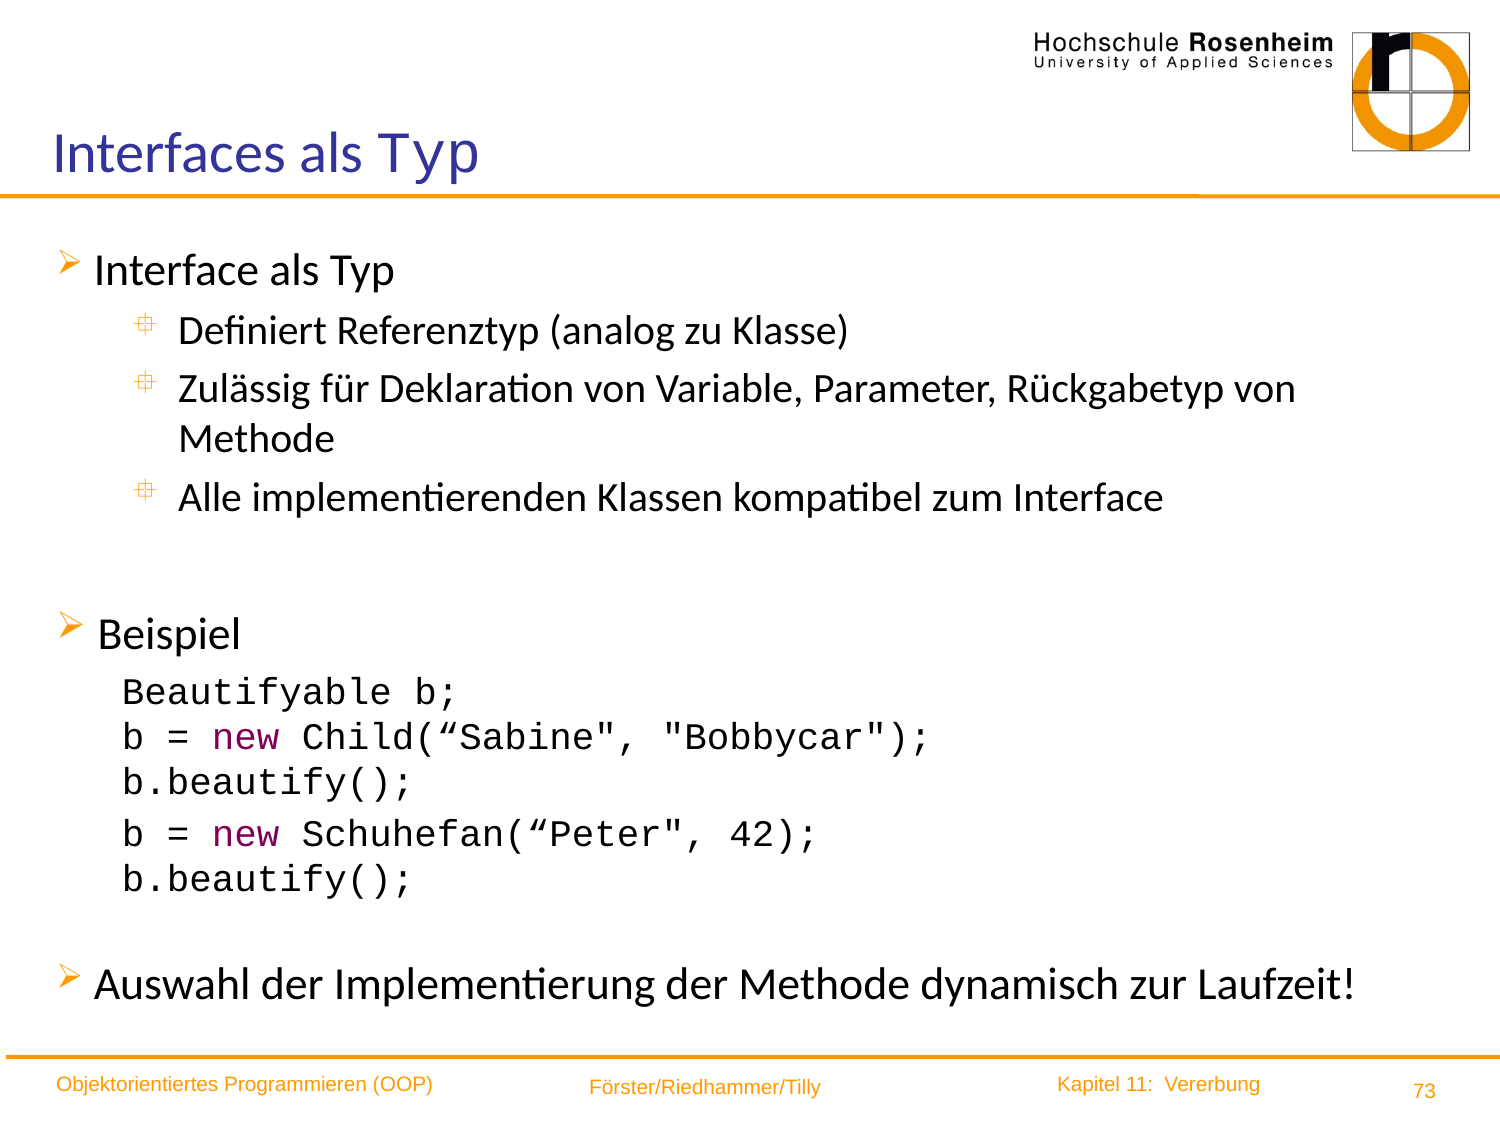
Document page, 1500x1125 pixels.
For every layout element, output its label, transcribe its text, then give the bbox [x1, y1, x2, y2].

list Interface als Typ Definiert Referenztyp (analog zu Klasse) Zulässig für Deklaration von Variable, Parameter, Rückgabetyp von Methode Alle implementierenden Klassen kompatibel zum Interface Beispiel Beautifyable b; b = new Child(“Sabine", "Bobbycar"); b.beautify(); b = new Schuhefan(“Peter", 42); b.beautify(); Auswahl der Implementierung der Methode dynamisch zur Laufzeit! [41, 231, 1470, 1047]
picture [1033, 31, 1471, 153]
title Interfaces als Typ [52, 45, 940, 185]
